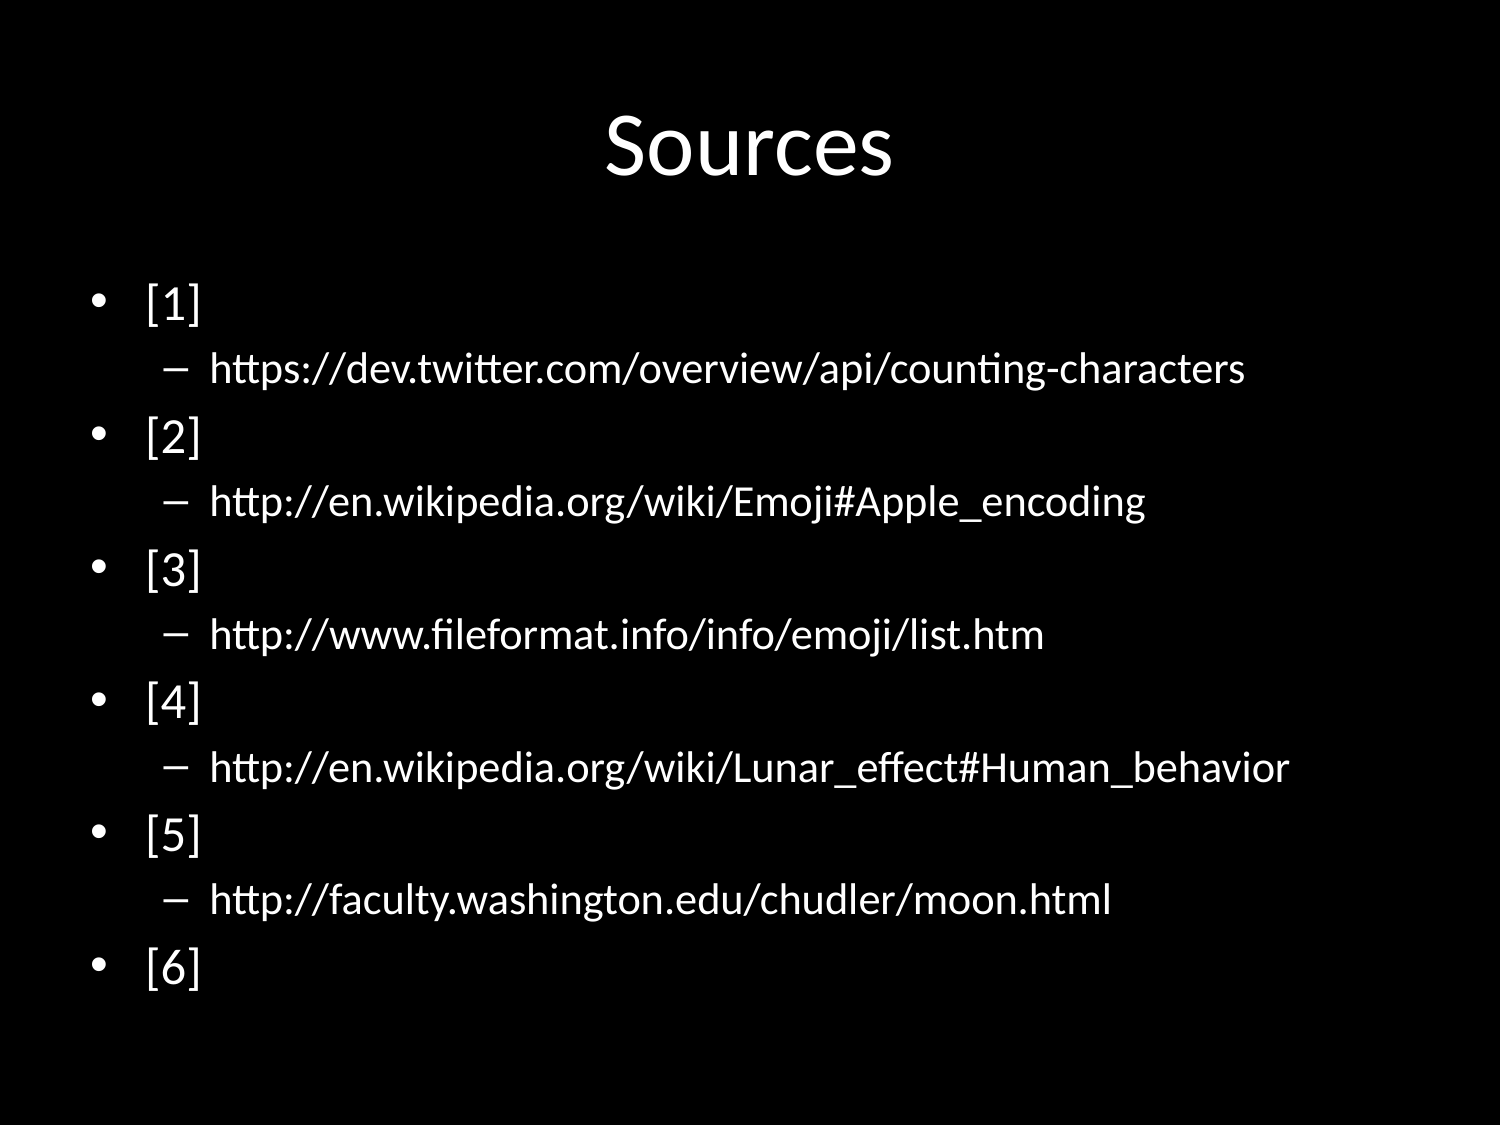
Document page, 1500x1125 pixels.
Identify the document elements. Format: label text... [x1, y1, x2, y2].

title Sources [75, 45, 1425, 233]
list [1] https://dev.twitter.com/overview/api/counting-characters [2] http://en.wikipedia.org/wiki/Emoji#Apple_encoding [3] http://www.fileformat.info/info/emoji/list.htm [4] http://en.wikipedia.org/wiki/Lunar_effect#Human_behavior [5] http://faculty.washington.edu/chudler/moon.html [6] [75, 262, 1425, 1005]
